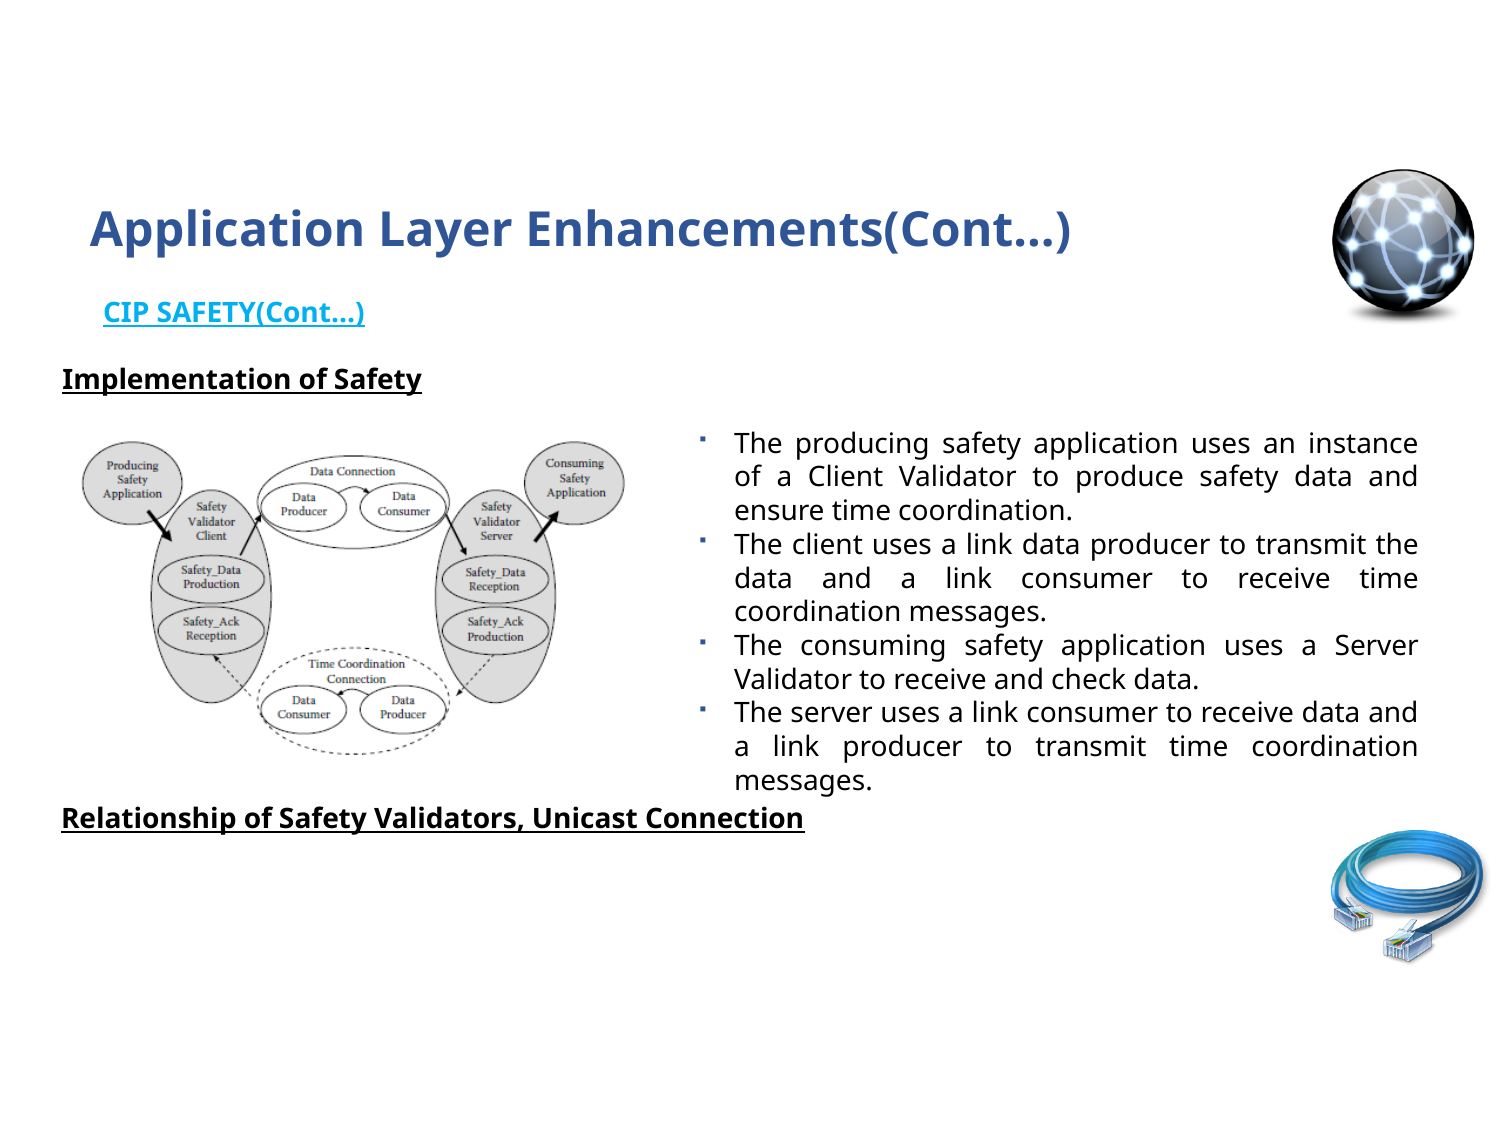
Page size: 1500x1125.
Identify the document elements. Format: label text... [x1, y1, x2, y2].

text_box The producing safety application uses an instance of a Client Validator to produce safety data and ensure time coordination. The client uses a link data producer to transmit the data and a link consumer to receive time coordination messages. The consuming safety application uses a Server Validator to receive and check data. The server uses a link consumer to receive data and a link producer to transmit time coordination messages. [684, 417, 1435, 804]
text_box CIP SAFETY(Cont…) [88, 287, 380, 336]
text_box Relationship of Safety Validators, Unicast Connection [46, 793, 821, 842]
text_box Application Layer Enhancements(Cont…) [74, 196, 1200, 267]
picture [65, 425, 638, 763]
text_box Implementation of Safety [47, 353, 438, 403]
picture [1321, 806, 1491, 975]
picture [1318, 161, 1488, 331]
